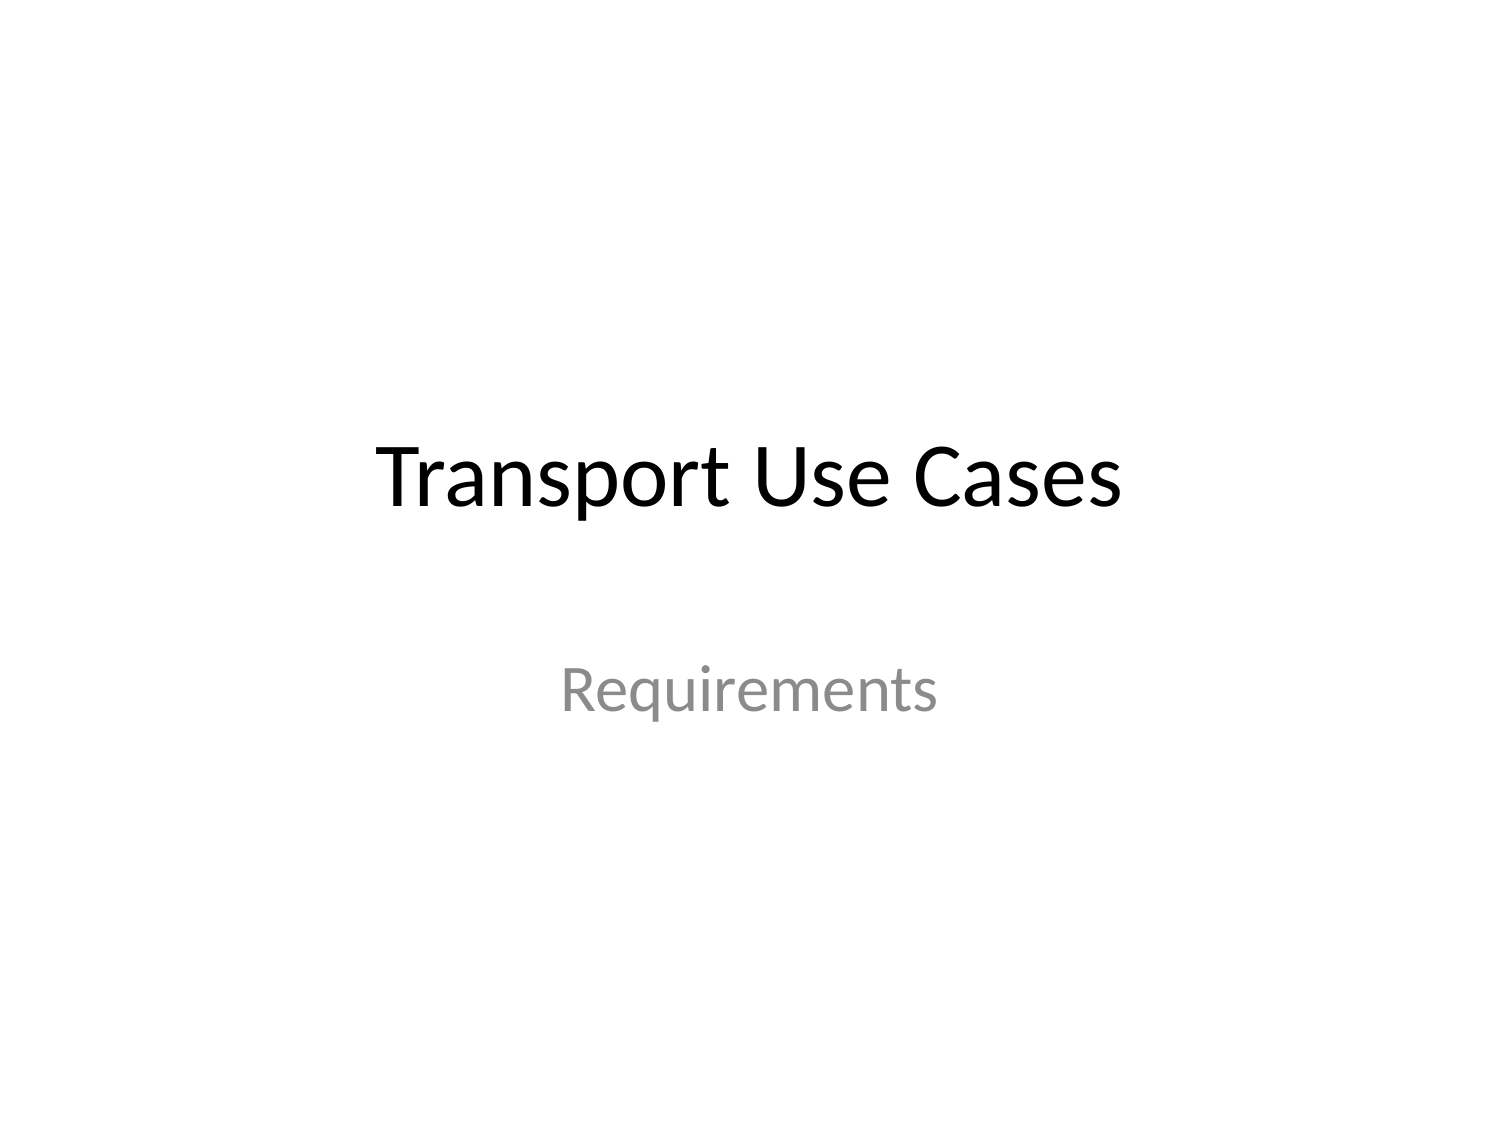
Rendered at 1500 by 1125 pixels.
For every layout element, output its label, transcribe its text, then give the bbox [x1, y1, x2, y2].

subtitle Requirements [225, 637, 1275, 925]
title Transport Use Cases [112, 349, 1388, 591]
